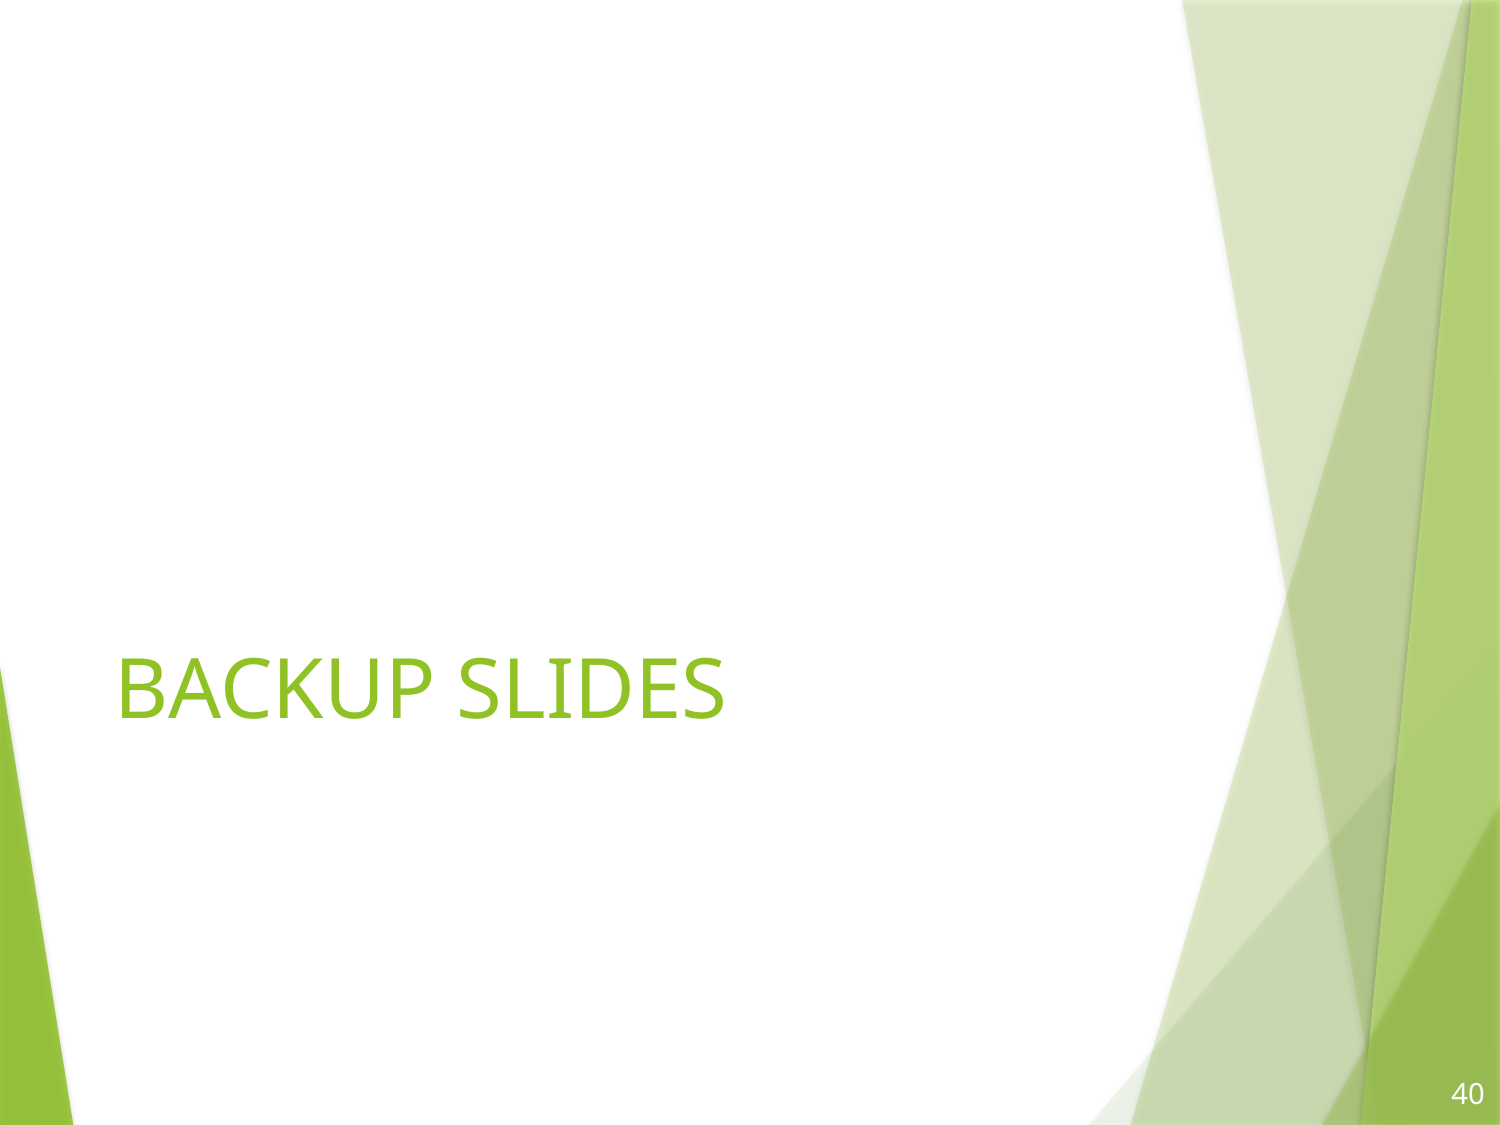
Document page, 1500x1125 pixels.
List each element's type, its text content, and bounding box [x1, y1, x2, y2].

slide_number 40 [1415, 1065, 1500, 1125]
title BACKUP SLIDES [99, 443, 1142, 743]
